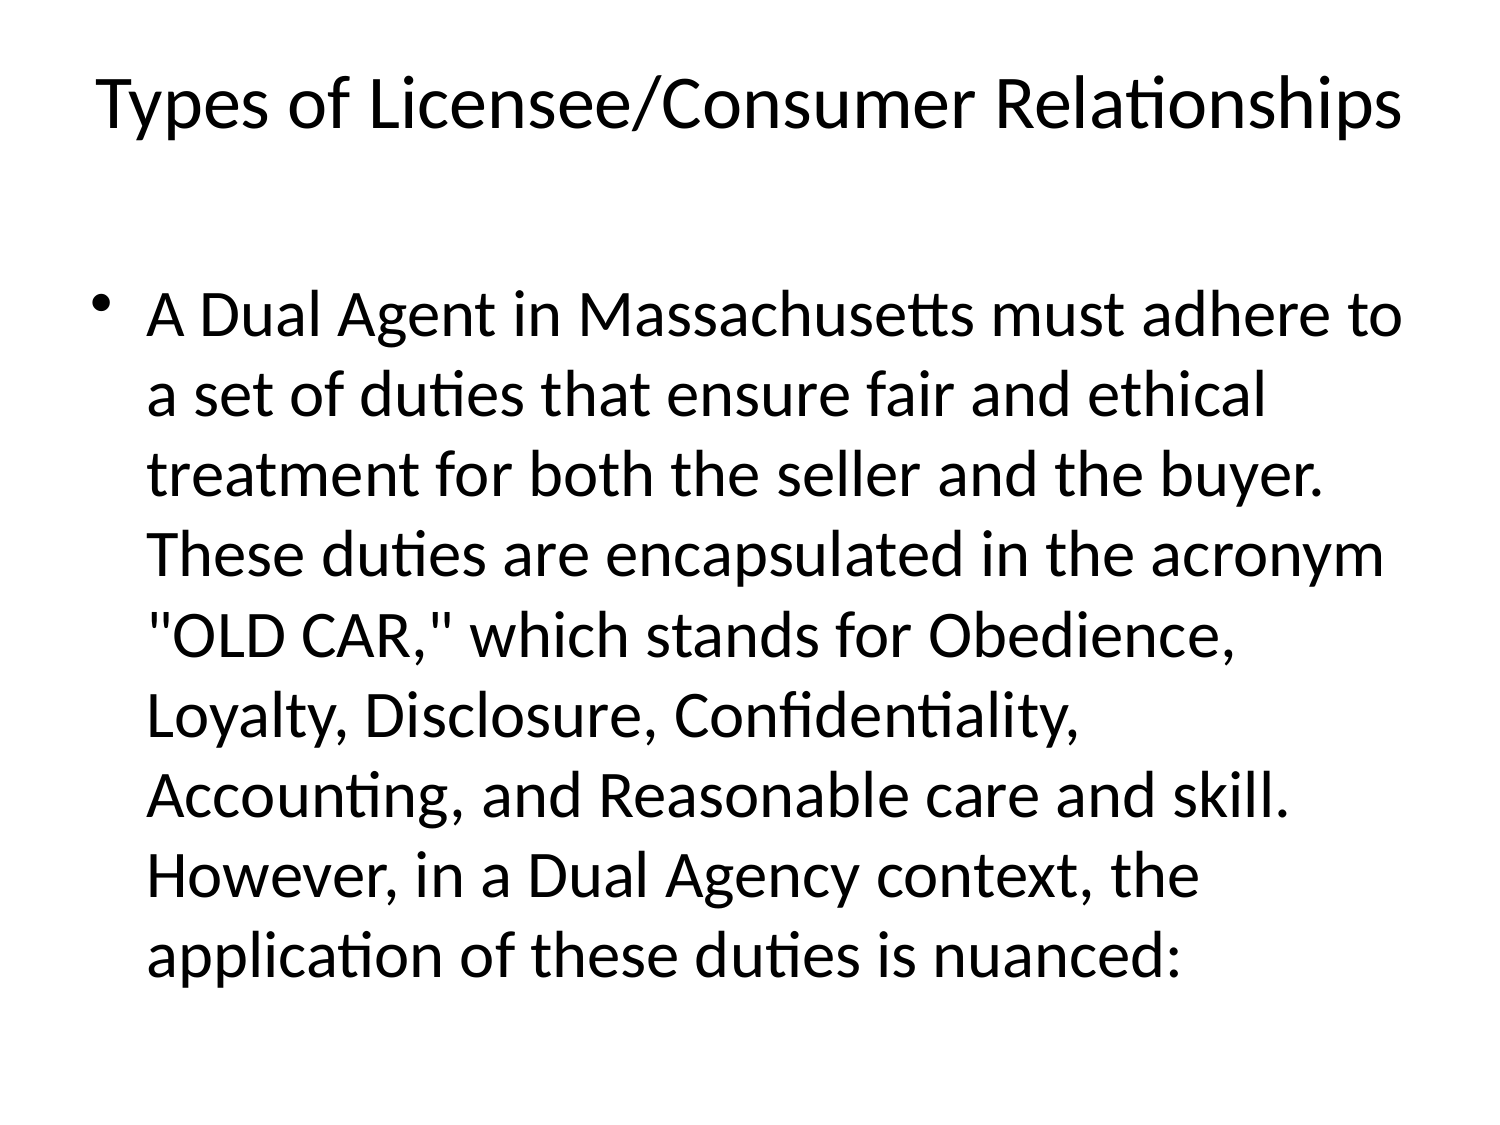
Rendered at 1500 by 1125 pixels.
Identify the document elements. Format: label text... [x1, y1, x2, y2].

title Types of Licensee/Consumer Relationships [75, 45, 1425, 233]
list A Dual Agent in Massachusetts must adhere to a set of duties that ensure fair and ethical treatment for both the seller and the buyer. These duties are encapsulated in the acronym "OLD CAR," which stands for Obedience, Loyalty, Disclosure, Confidentiality, Accounting, and Reasonable care and skill. However, in a Dual Agency context, the application of these duties is nuanced: [75, 262, 1425, 1005]
